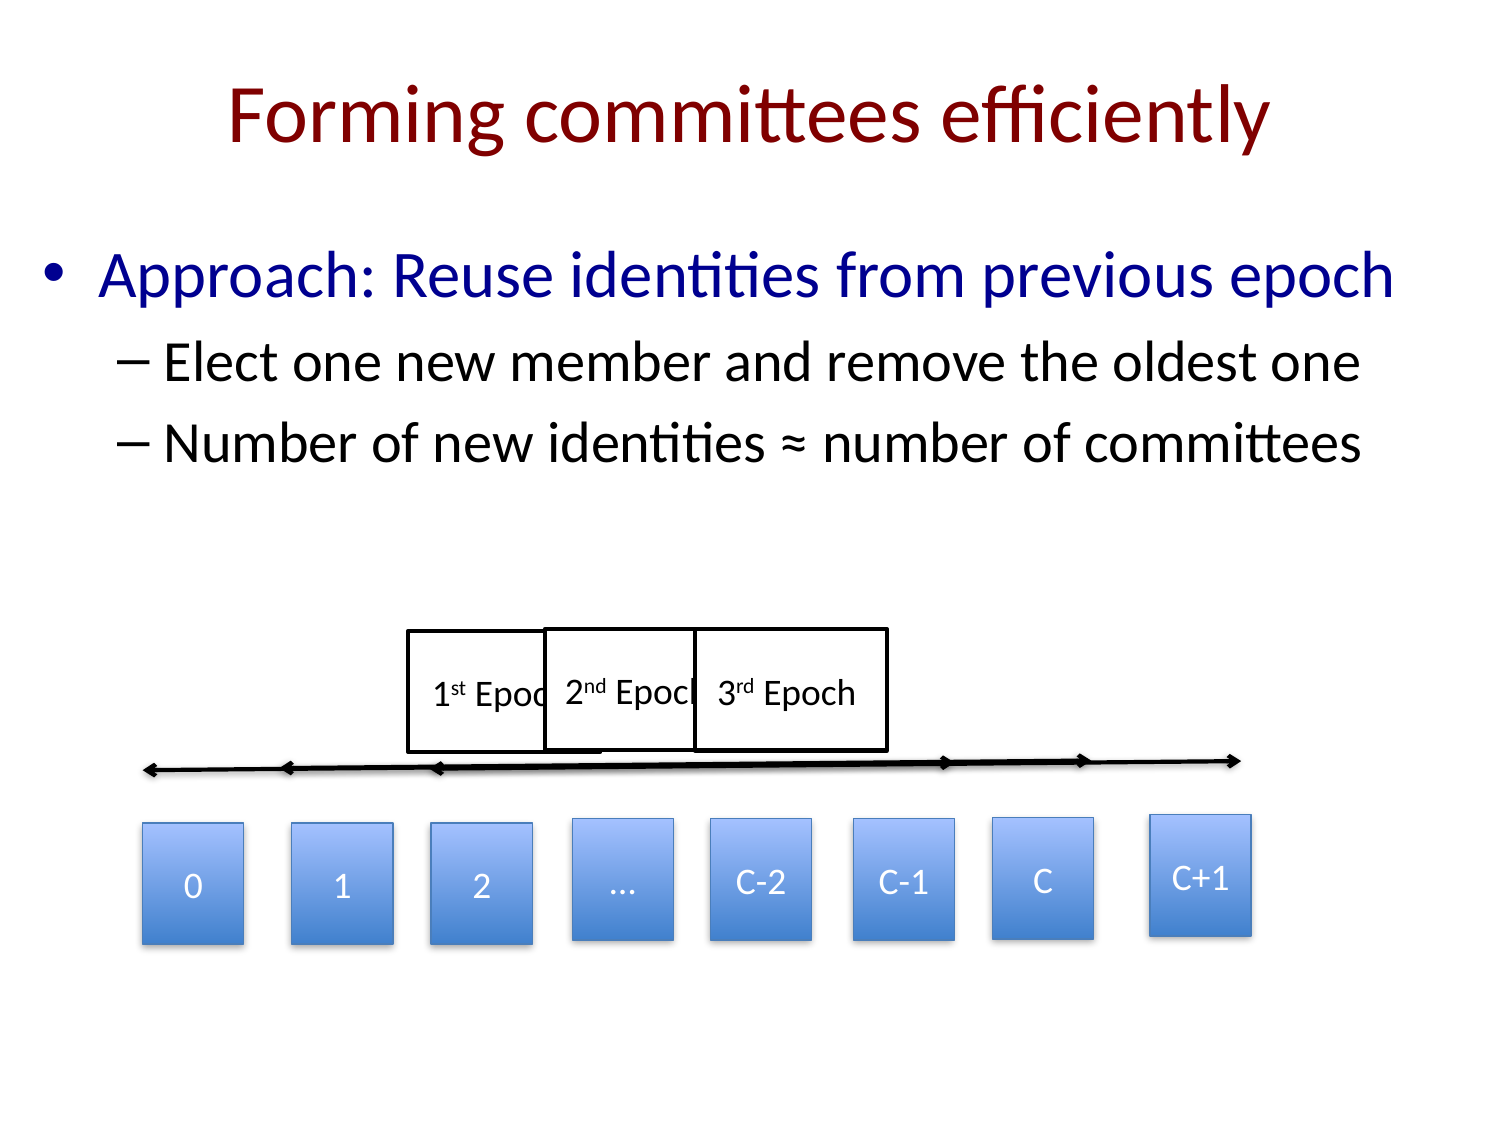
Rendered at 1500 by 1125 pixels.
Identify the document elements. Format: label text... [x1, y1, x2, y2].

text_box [429, 760, 1242, 769]
text_box 3rd Epoch [693, 627, 889, 753]
text_box 1st Epoch [406, 629, 602, 754]
text_box C [992, 817, 1094, 940]
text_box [142, 762, 275, 771]
text_box 2nd Epoch [543, 627, 693, 752]
text_box C-1 [853, 818, 955, 941]
text_box 0 [142, 822, 244, 945]
text_box C+1 [1149, 814, 1252, 937]
text_box C-2 [710, 818, 812, 941]
text_box … [572, 818, 674, 941]
list Approach: Reuse identities from previous epoch Elect one new member and remove the oldest one Number of new identities ≈ number of committees [27, 223, 1472, 692]
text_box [279, 760, 427, 769]
title Forming committees efficiently [75, 45, 1425, 174]
text_box 2 [430, 822, 533, 945]
text_box 1 [291, 822, 394, 945]
